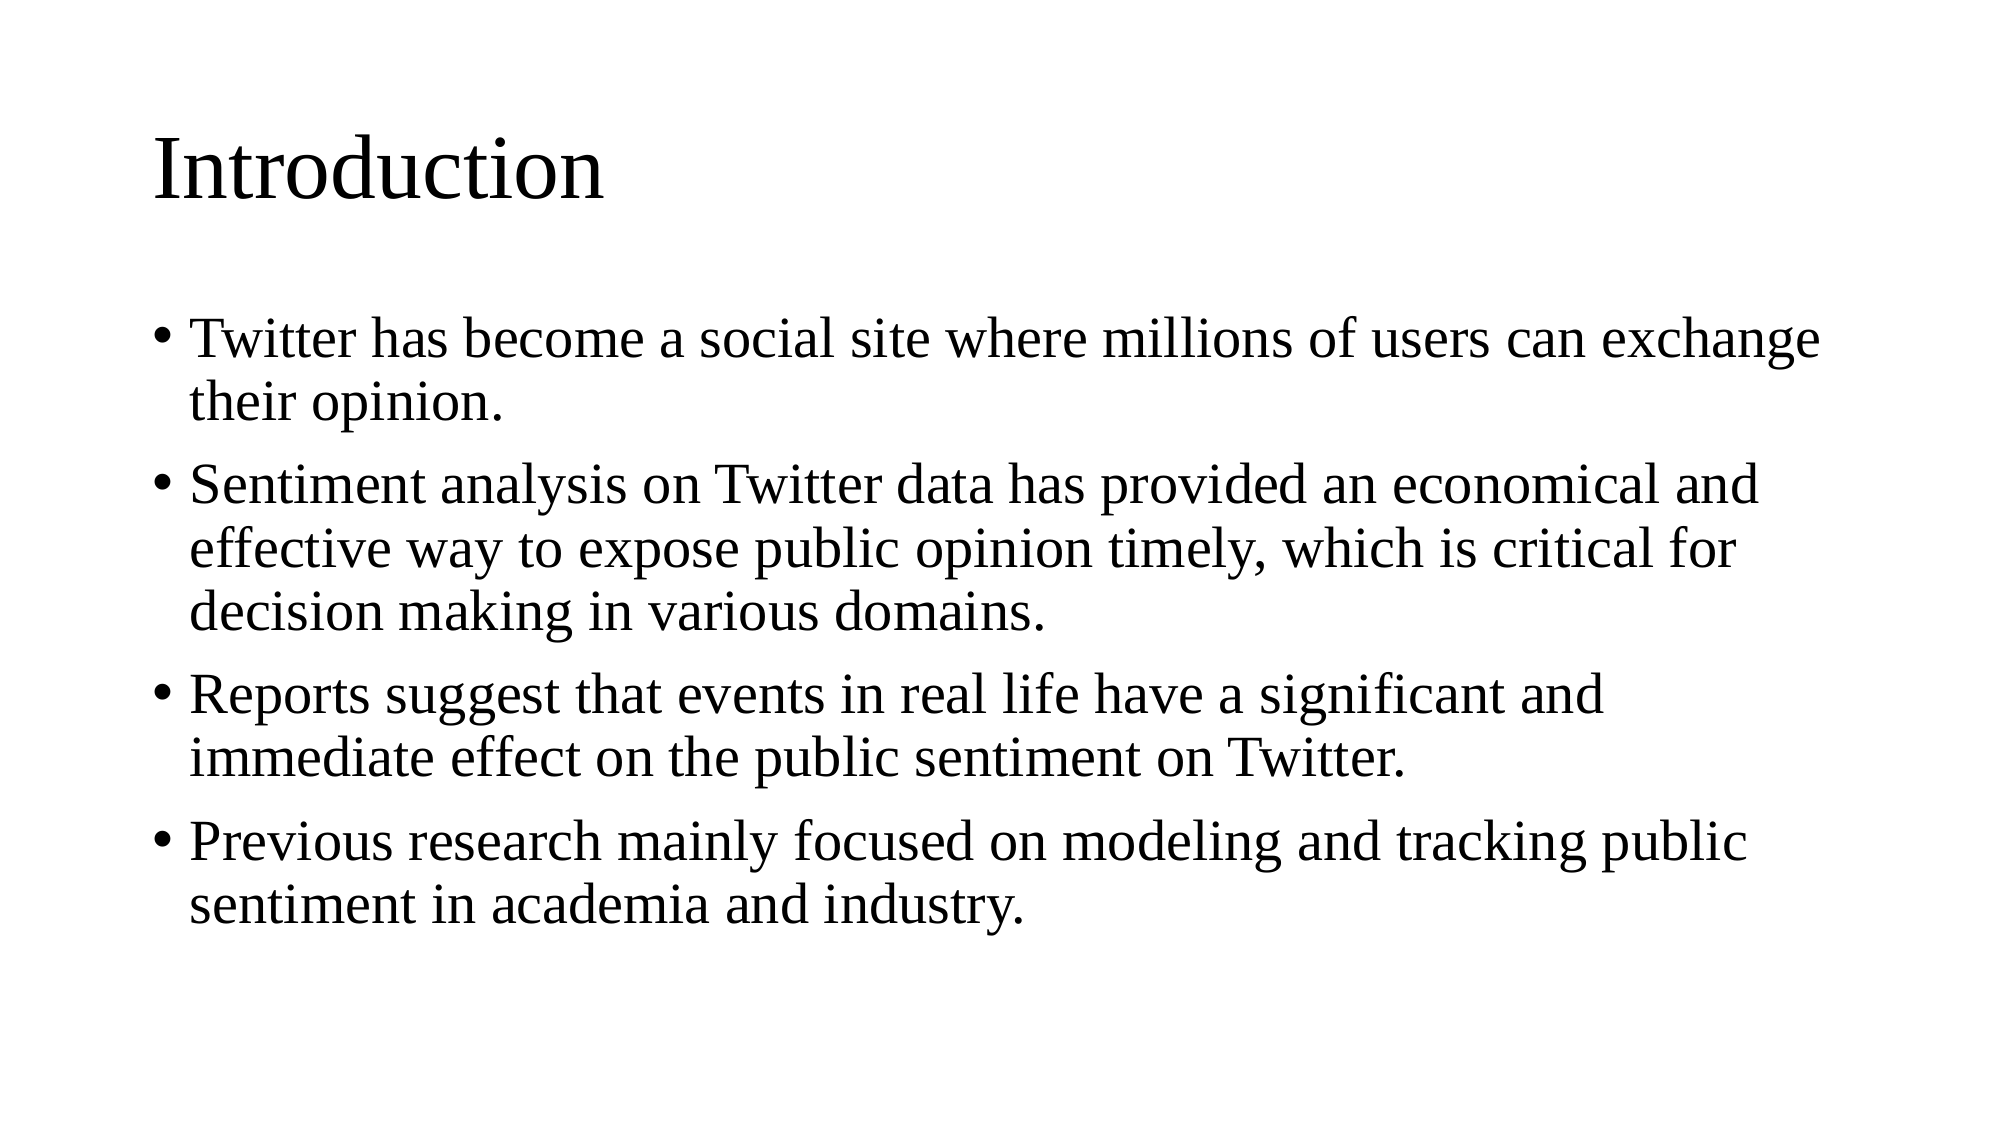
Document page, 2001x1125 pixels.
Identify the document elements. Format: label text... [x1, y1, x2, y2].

title Introduction [137, 59, 1863, 278]
list Twitter has become a social site where millions of users can exchange their opinion. Sentiment analysis on Twitter data has provided an economical and effective way to expose public opinion timely, which is critical for decision making in various domains. Reports suggest that events in real life have a significant and immediate effect on the public sentiment on Twitter. Previous research mainly focused on modeling and tracking public sentiment in academia and industry. [137, 299, 1863, 1014]
